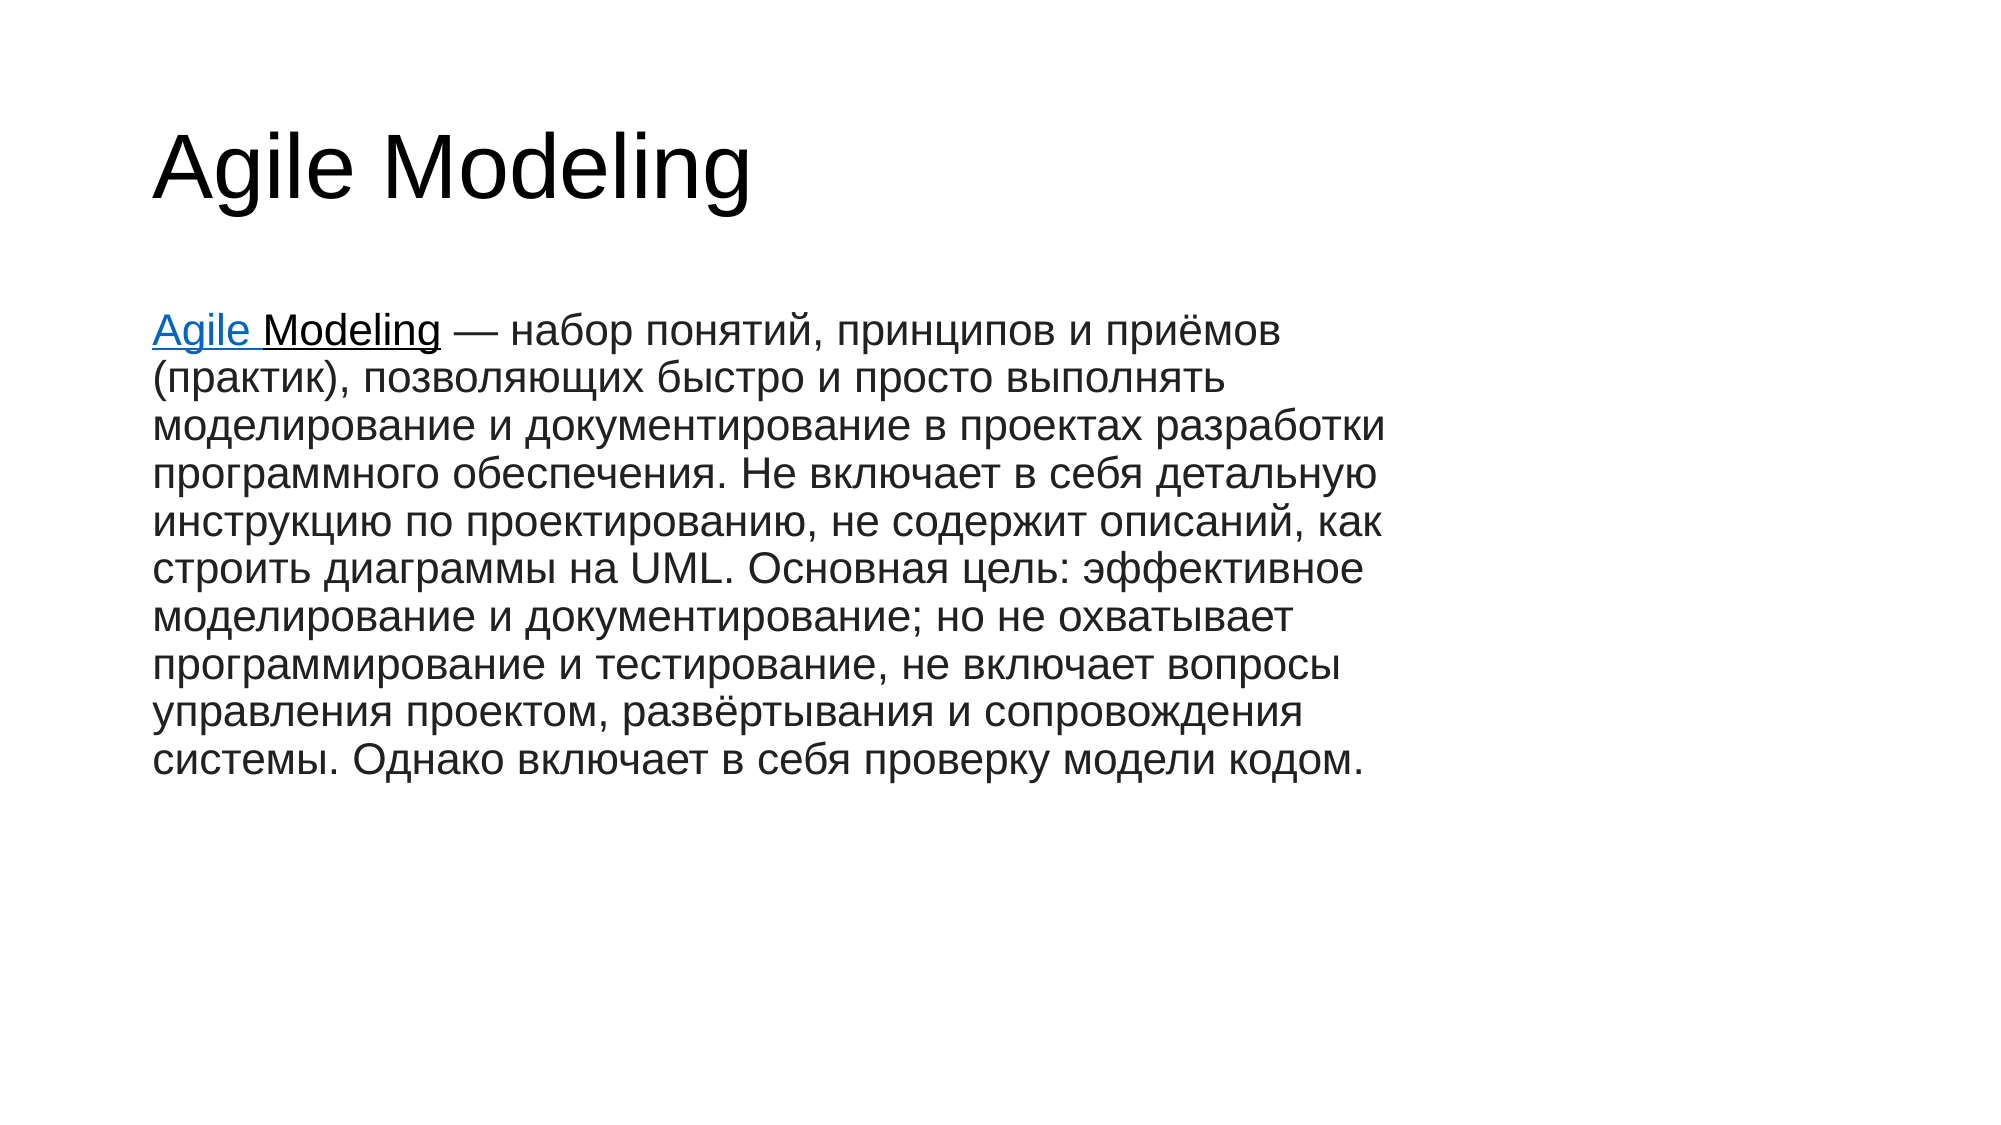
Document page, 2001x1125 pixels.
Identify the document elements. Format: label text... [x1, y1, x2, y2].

title Agile Modeling [137, 59, 1863, 278]
list Agile Modeling — набор понятий, принципов и приёмов (практик), позволяющих быстро и просто выполнять моделирование и документирование в проектах разработки программного обеспечения. Не включает в себя детальную инструкцию по проектированию, не содержит описаний, как строить диаграммы на UML. Основная цель: эффективное моделирование и документирование; но не охватывает программирование и тестирование, не включает вопросы управления проектом, развёртывания и сопровождения системы. Однако включает в себя проверку модели кодом. [137, 299, 1415, 807]
